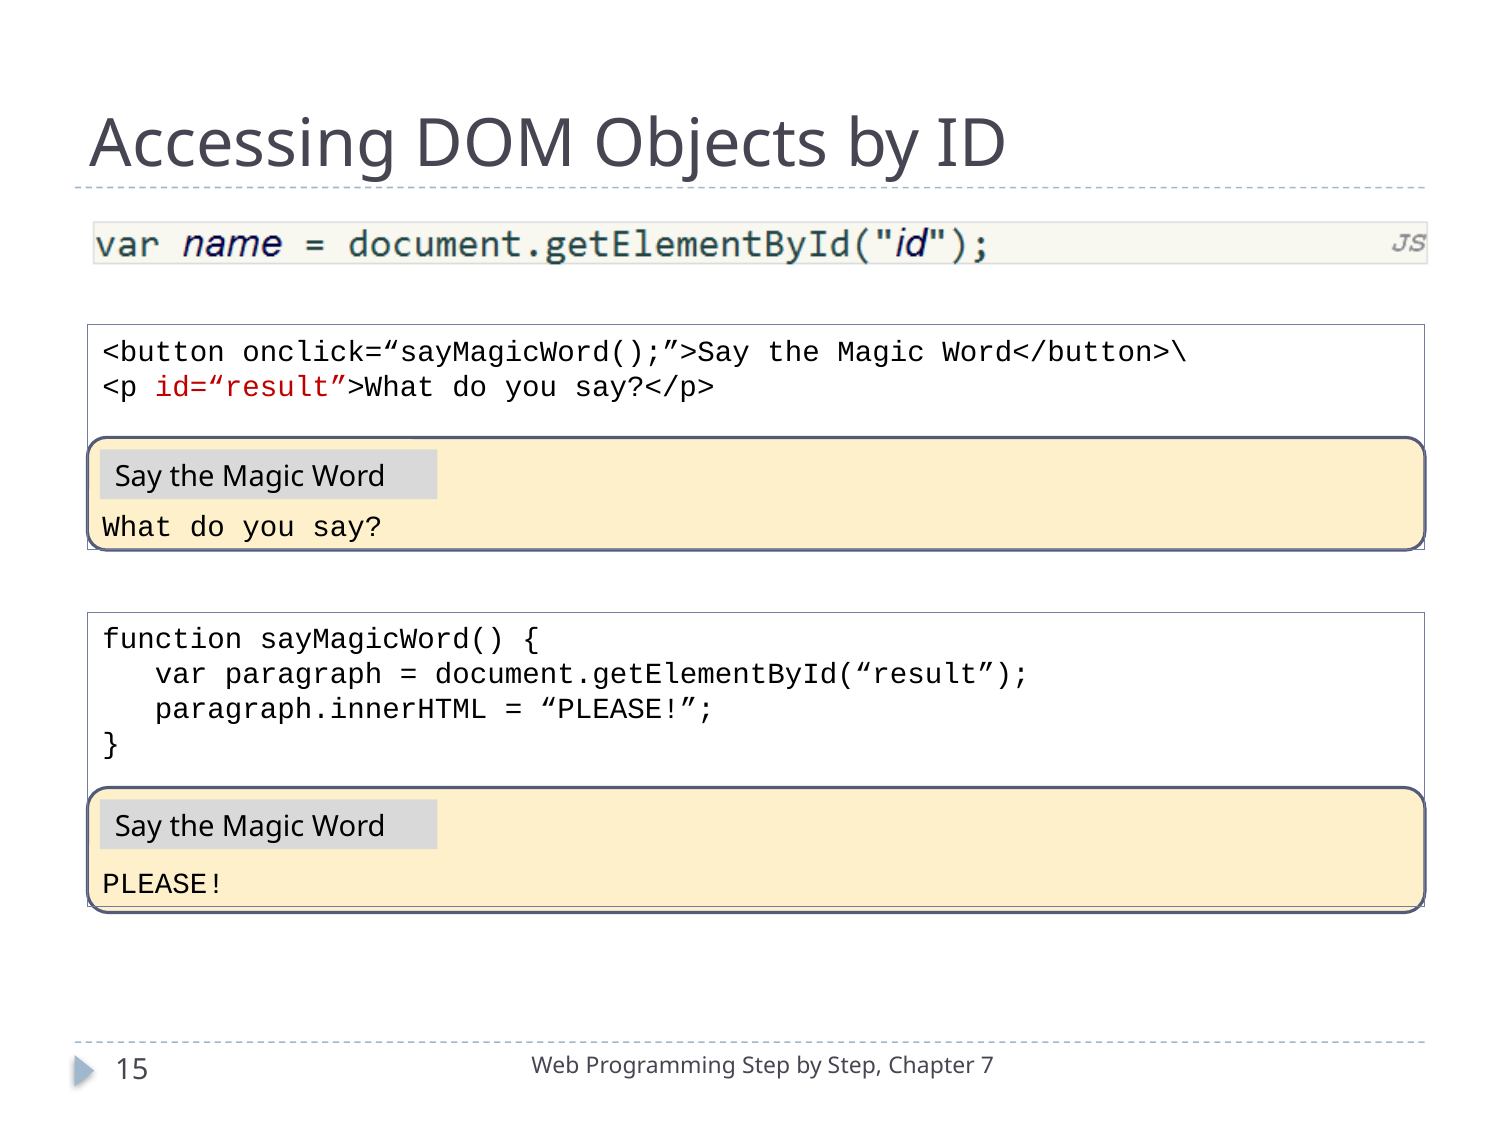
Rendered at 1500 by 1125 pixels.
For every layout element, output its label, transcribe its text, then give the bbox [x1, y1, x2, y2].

text_box [91, 907, 1421, 915]
picture [87, 212, 1437, 271]
text_box Say the Magic Word [99, 799, 438, 850]
slide_number 15 [100, 1042, 426, 1103]
footer Web Programming Step by Step, Chapter 7 [475, 1042, 1051, 1103]
title Accessing DOM Objects by ID [75, 24, 1425, 188]
text_box <button onclick=“sayMagicWord();”>Say the Magic Word</button>\ <p id=“result”>What do you say?</p> What do you say? [87, 324, 1425, 550]
text_box function sayMagicWord() { var paragraph = document.getElementById(“result”); paragraph.innerHTML = “PLEASE!”; } PLEASE! [87, 612, 1425, 907]
text_box Say the Magic Word [99, 449, 438, 500]
